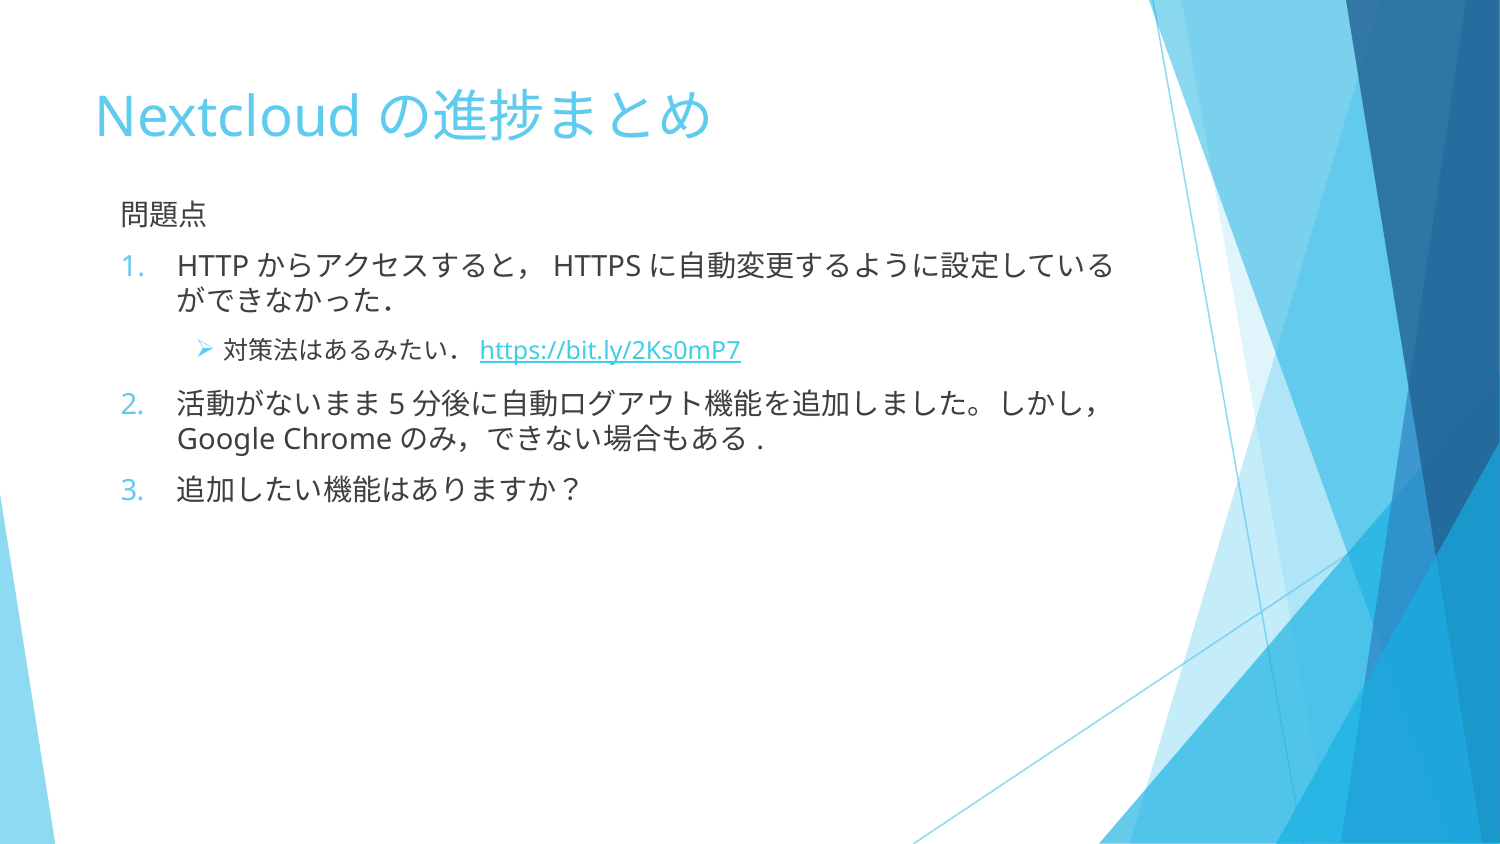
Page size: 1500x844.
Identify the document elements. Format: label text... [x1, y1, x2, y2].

title Nextcloudの進捗まとめ [83, 75, 1141, 190]
list 問題点 HTTPからアクセスすると，HTTPSに自動変更するように設定しているができなかった． 対策法はあるみたい．https://bit.ly/2Ks0mP7 活動がないまま5分後に自動ログアウト機能を追加しました。しかし，Google Chromeのみ，できない場合もある. 追加したい機能はありますか？ [83, 190, 1141, 770]
